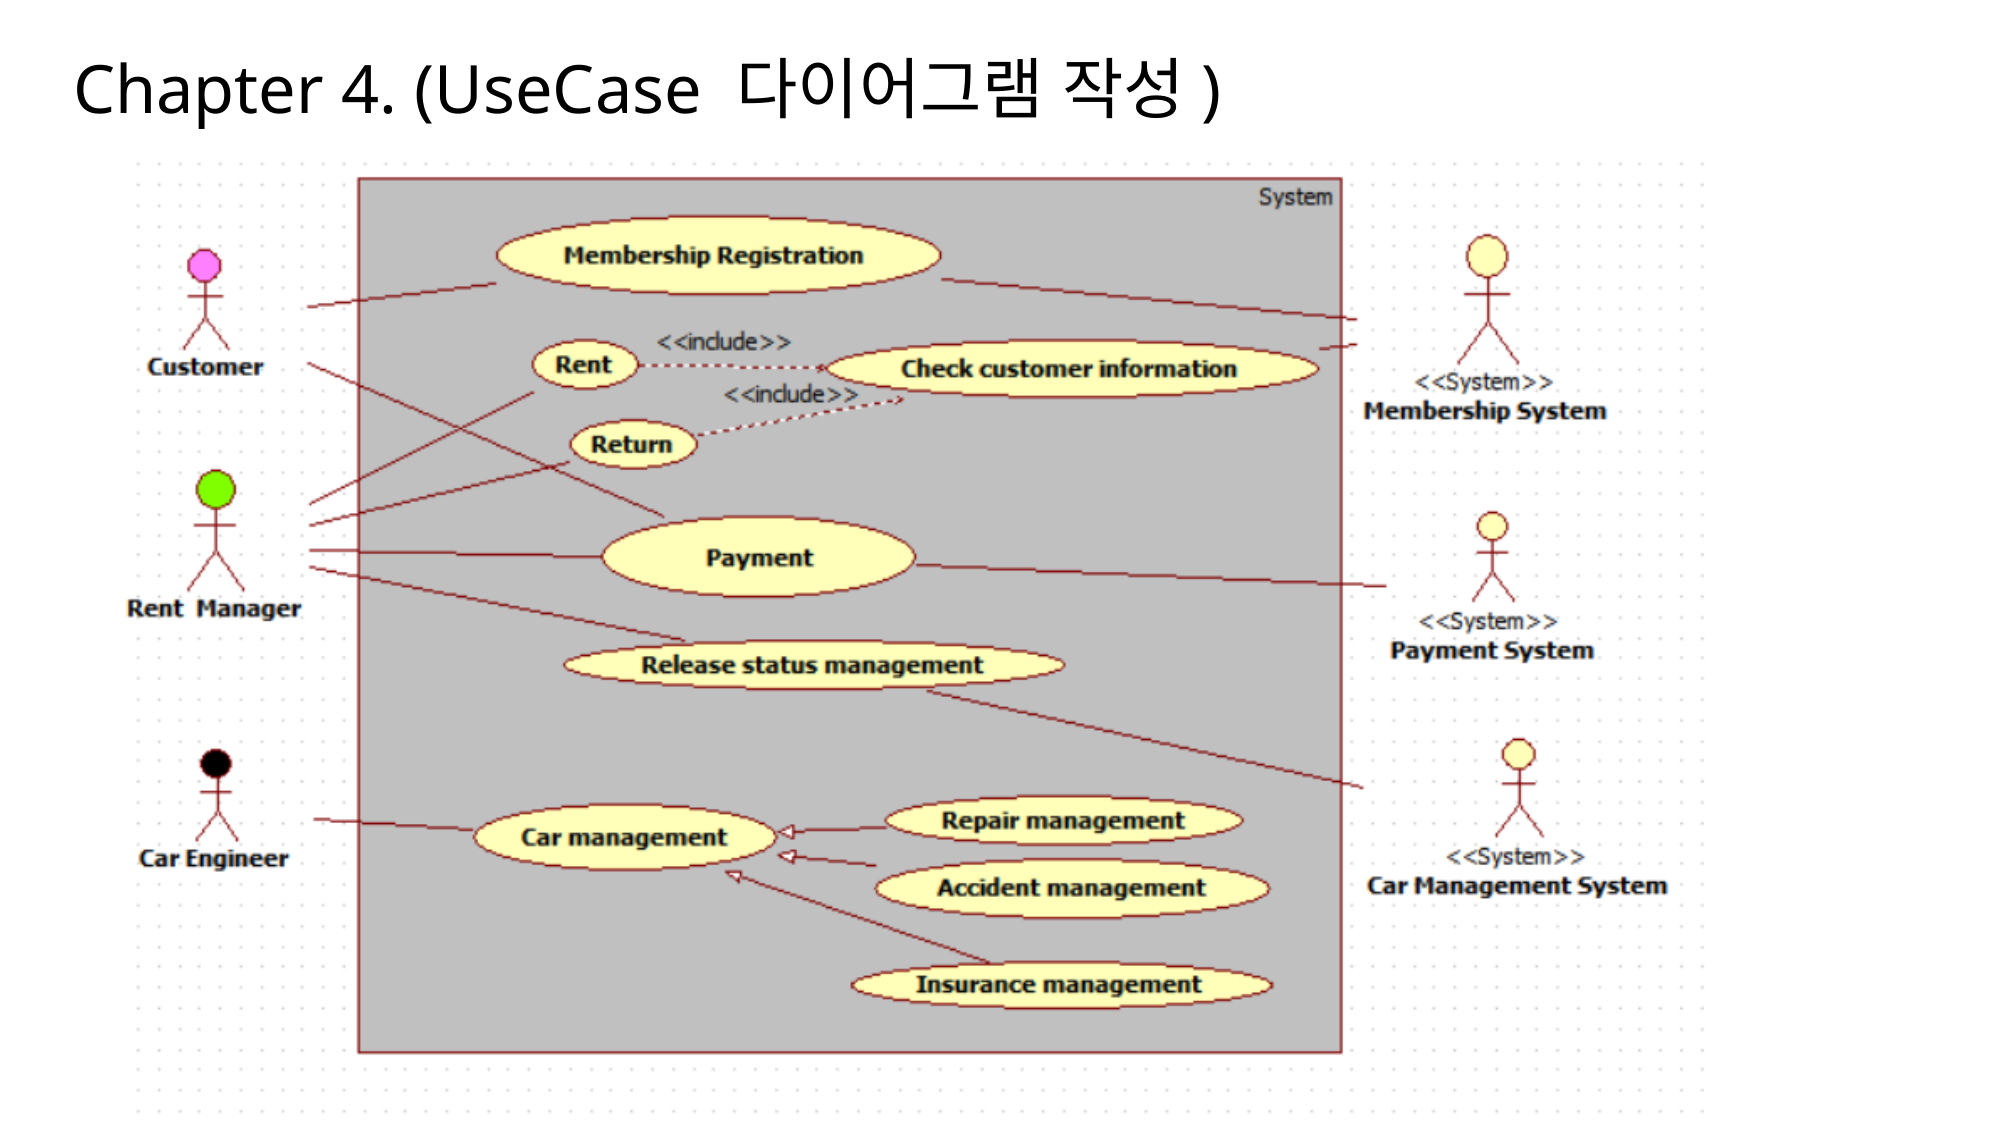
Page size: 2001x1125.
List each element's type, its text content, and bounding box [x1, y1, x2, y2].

picture [122, 154, 1716, 1125]
title Chapter 4. (UseCase 다이어그램 작성) [58, 28, 1783, 155]
